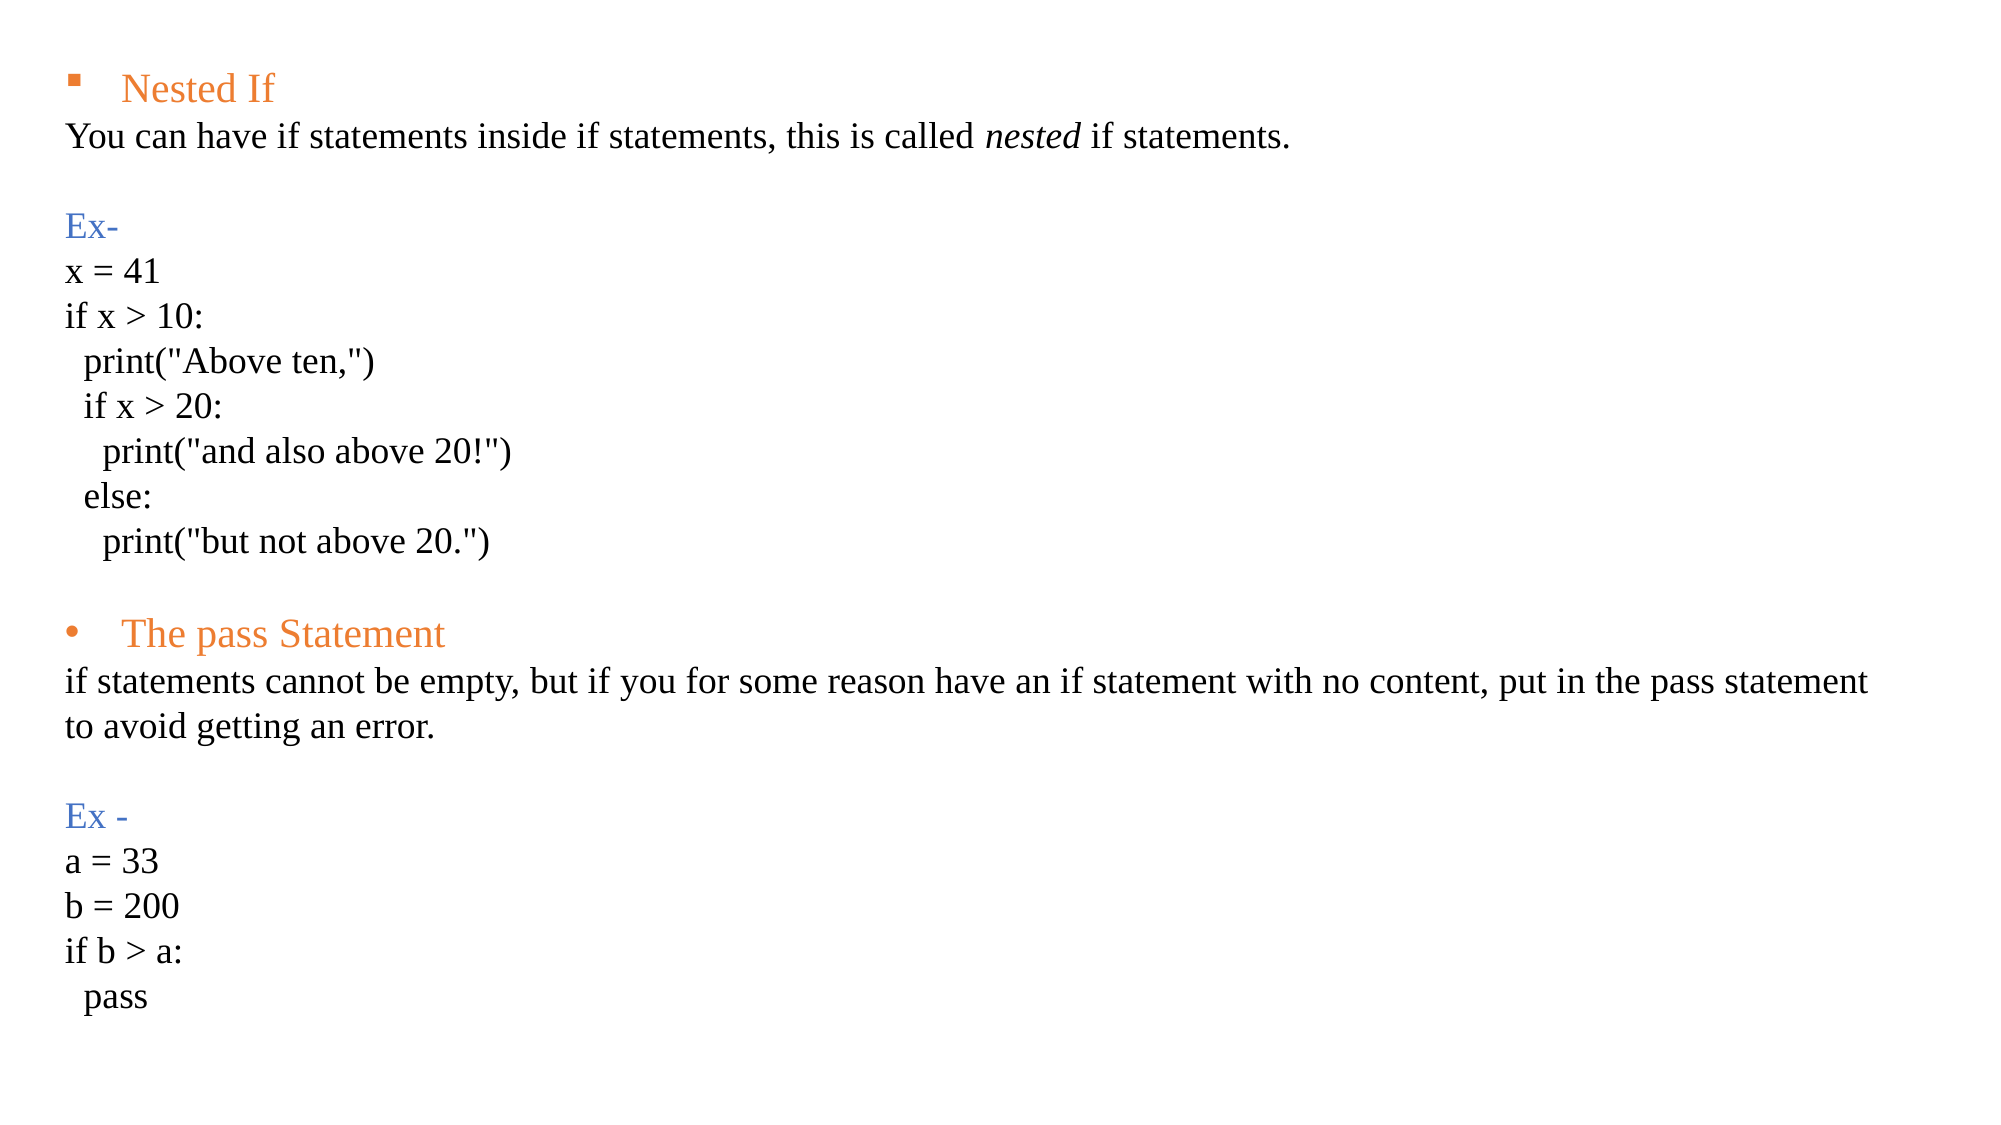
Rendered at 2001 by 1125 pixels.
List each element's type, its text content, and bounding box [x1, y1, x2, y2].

text_box Nested If You can have if statements inside if statements, this is called nested if statements. Ex- x = 41 if x > 10: print("Above ten,") if x > 20: print("and also above 20!") else: print("but not above 20.") The pass Statement if statements cannot be empty, but if you for some reason have an if statement with no content, put in the pass statement to avoid getting an error. Ex - a = 33 b = 200 if b > a: pass [49, 53, 1919, 1069]
